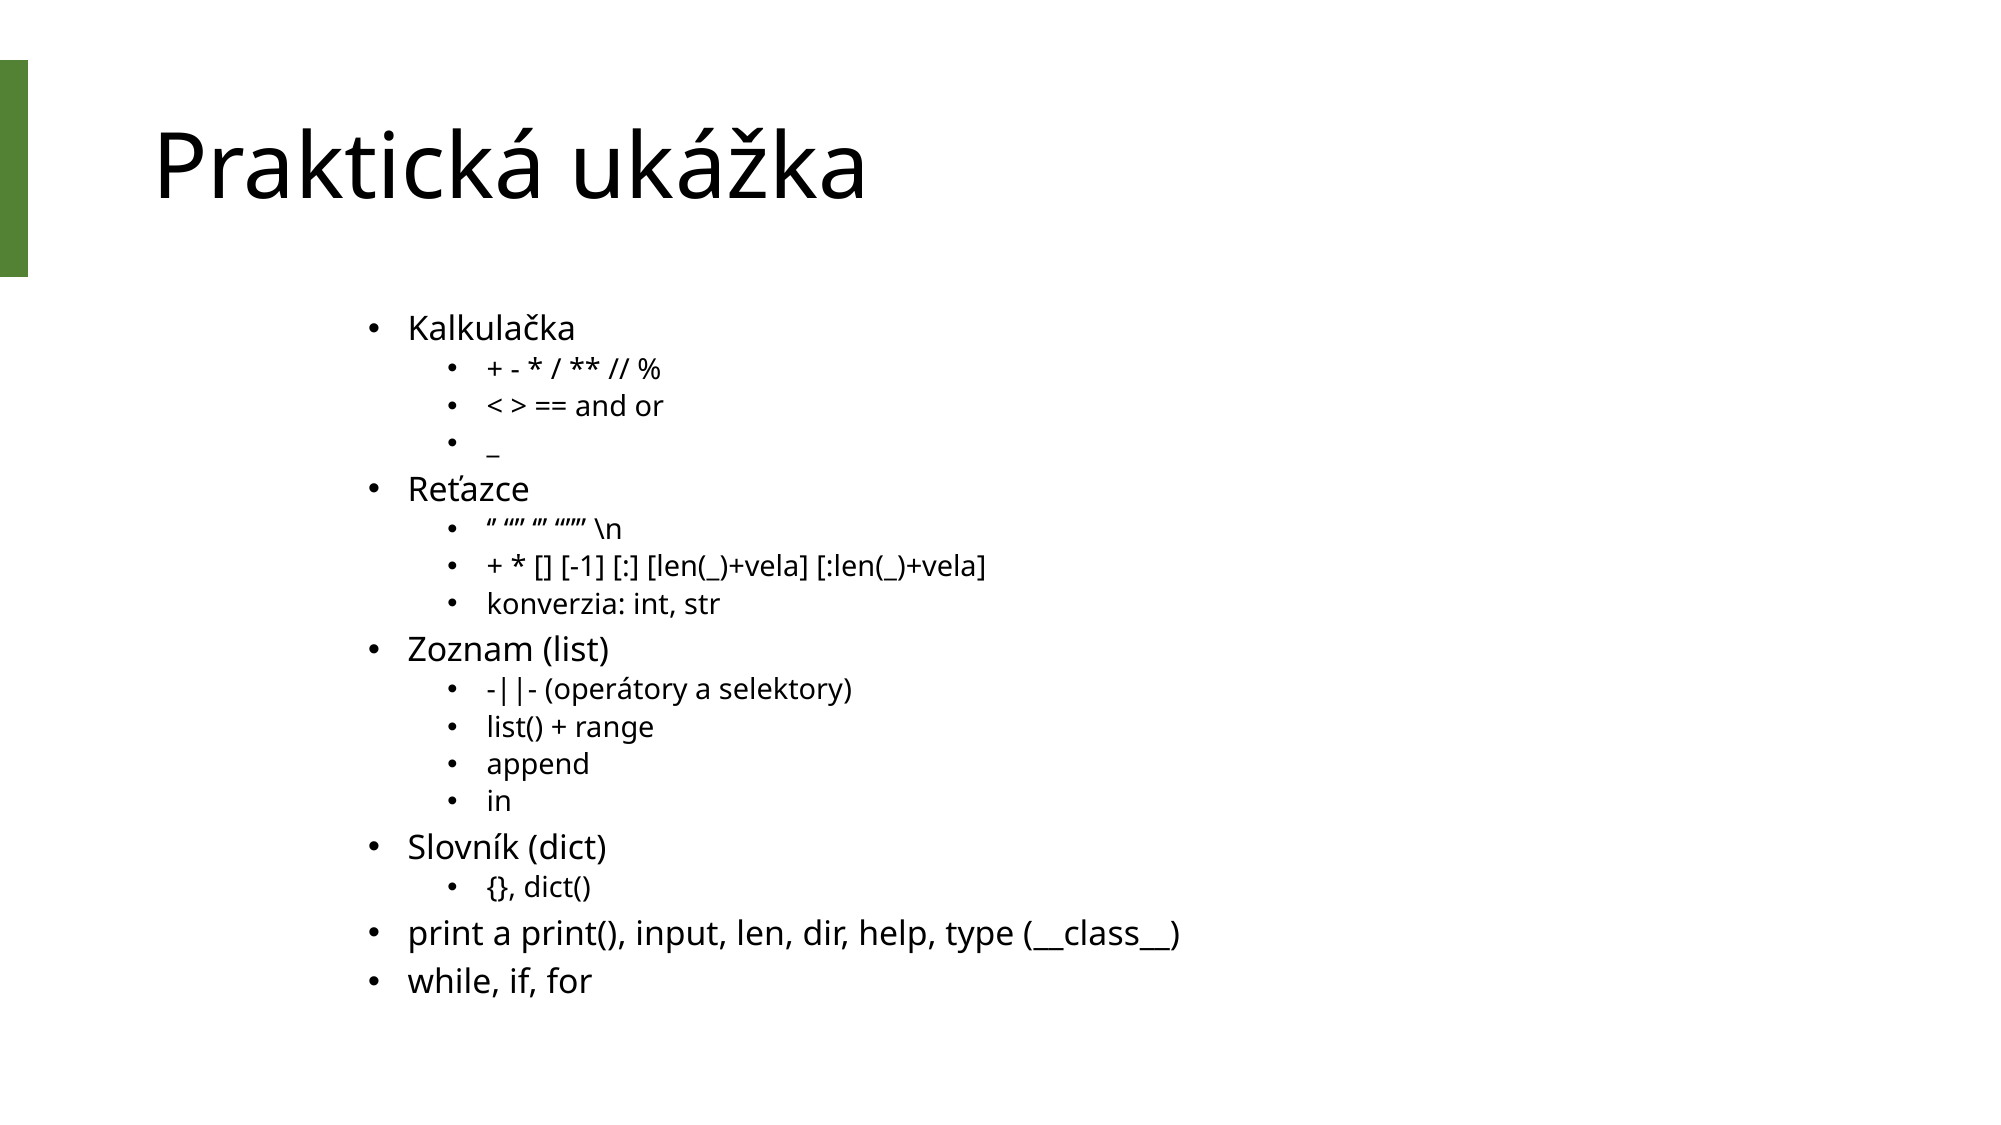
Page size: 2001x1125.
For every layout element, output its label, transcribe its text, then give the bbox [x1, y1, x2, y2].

title Praktická ukážka [137, 59, 1863, 278]
list Kalkulačka + - * / ** // % < > == and or _ Reťazce ‘’ “” ‘’’ “”” \n + * [] [-1] [:] [len(_)+vela] [:len(_)+vela] konverzia: int, str Zoznam (list) -||- (operátory a selektory) list() + range append in Slovník (dict) {}, dict() print a print(), input, len, dir, help, type (__class__) while, if, for [353, 304, 1647, 1014]
